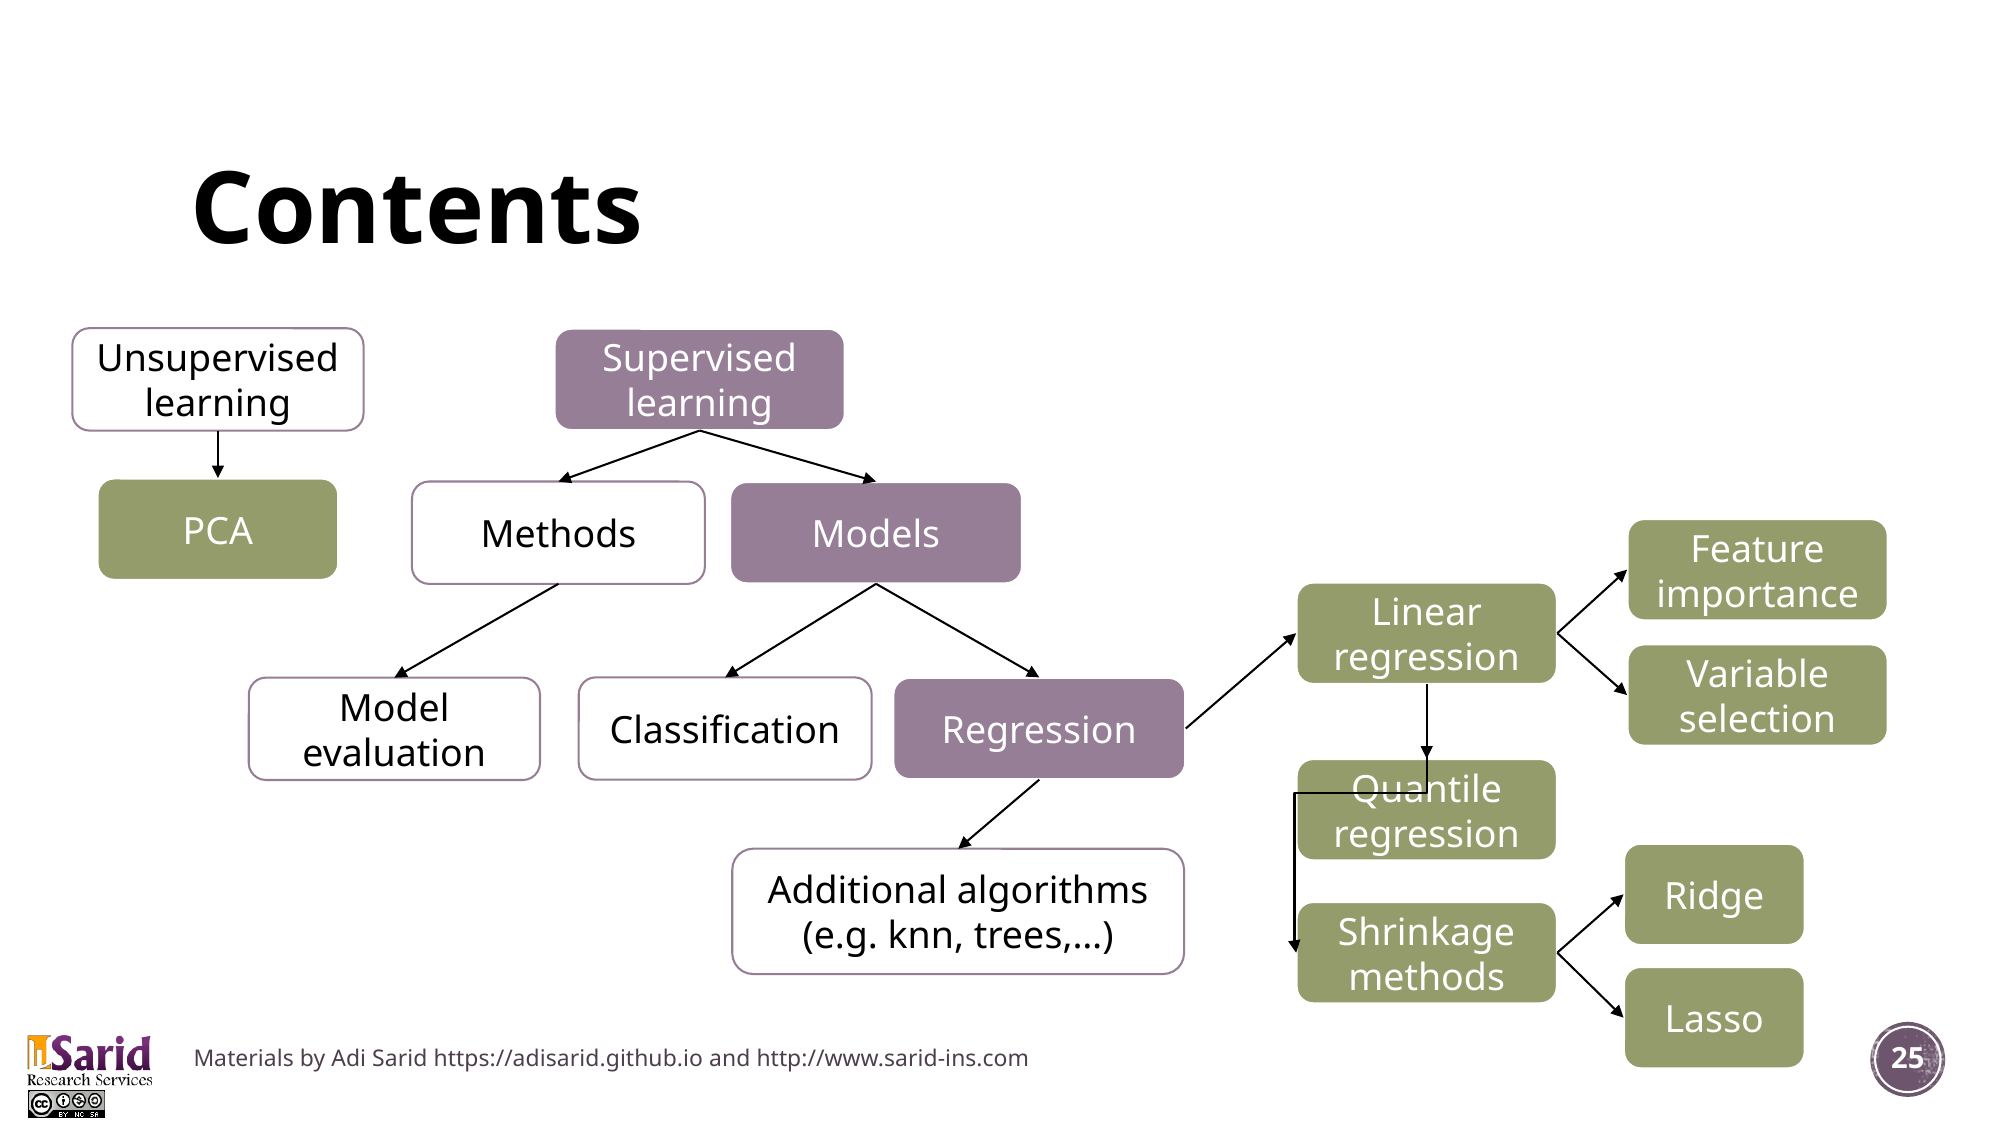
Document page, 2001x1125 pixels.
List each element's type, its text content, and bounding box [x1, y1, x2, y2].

text_box Models [728, 479, 1025, 584]
text_box Shrinkage methods [1294, 899, 1557, 1006]
text_box Additional algorithms (e.g. knn, trees,…) [731, 847, 1186, 976]
text_box Unsupervised learning [71, 327, 365, 432]
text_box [1188, 635, 1294, 726]
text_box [878, 586, 1037, 675]
text_box Regression [891, 675, 1188, 782]
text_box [1560, 956, 1622, 1016]
title Contents [175, 79, 1826, 344]
text_box Supervised learning [552, 326, 847, 429]
text_box Ridge [1621, 841, 1807, 948]
slide_number 25 [1855, 1028, 1961, 1089]
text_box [1560, 897, 1622, 951]
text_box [960, 782, 1038, 848]
text_box Classification [577, 676, 873, 781]
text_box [560, 433, 698, 479]
text_box Model evaluation [247, 676, 542, 782]
picture [28, 1090, 105, 1118]
text_box Quantile regression [1497, 756, 1559, 863]
text_box Methods [410, 480, 706, 585]
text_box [1560, 636, 1625, 693]
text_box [1560, 572, 1625, 631]
picture [27, 1035, 152, 1086]
text_box Lasso [1621, 964, 1807, 1071]
text_box Feature importance [1625, 516, 1890, 623]
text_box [1229, 755, 1494, 882]
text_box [727, 586, 874, 675]
footer Materials by Adi Sarid https://adisarid.github.io and http://www.sarid-ins.com [178, 1028, 1217, 1089]
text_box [702, 433, 874, 479]
text_box PCA [95, 476, 341, 582]
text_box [396, 586, 556, 676]
text_box Variable selection [1625, 642, 1890, 748]
text_box Linear regression [1294, 580, 1557, 687]
